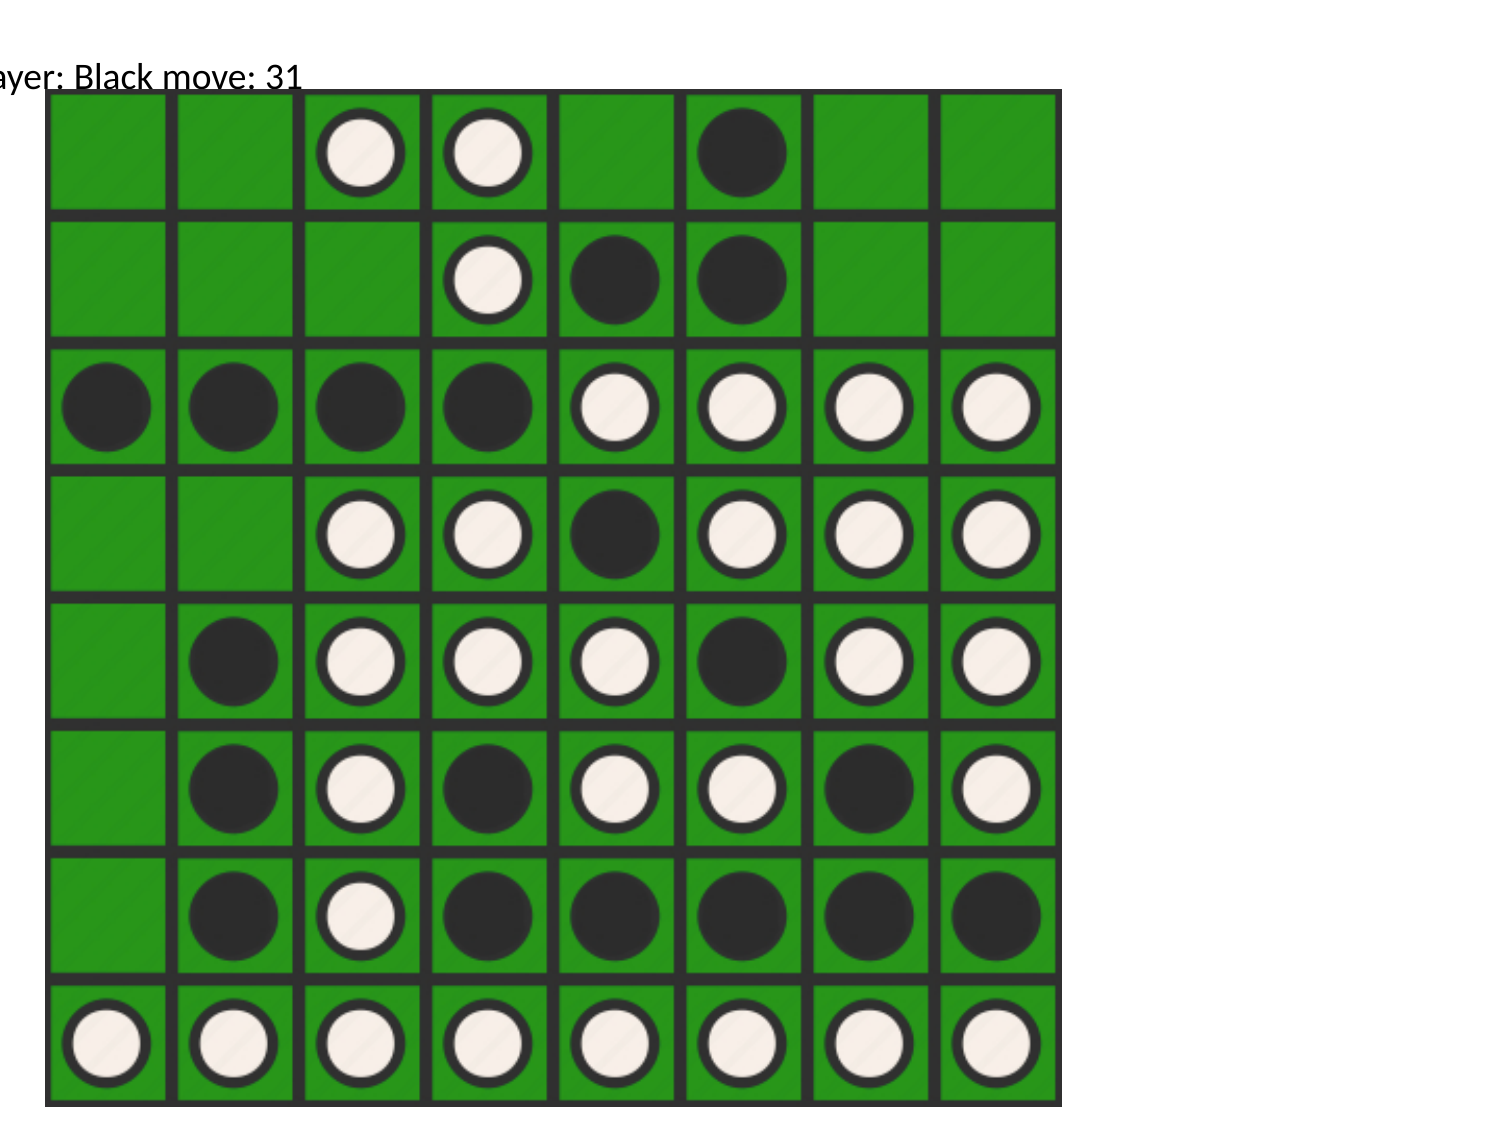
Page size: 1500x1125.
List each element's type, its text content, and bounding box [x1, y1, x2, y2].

picture [44, 89, 1062, 1107]
text_box turn: 45 player: Black move: 31 [0, 44, 319, 105]
